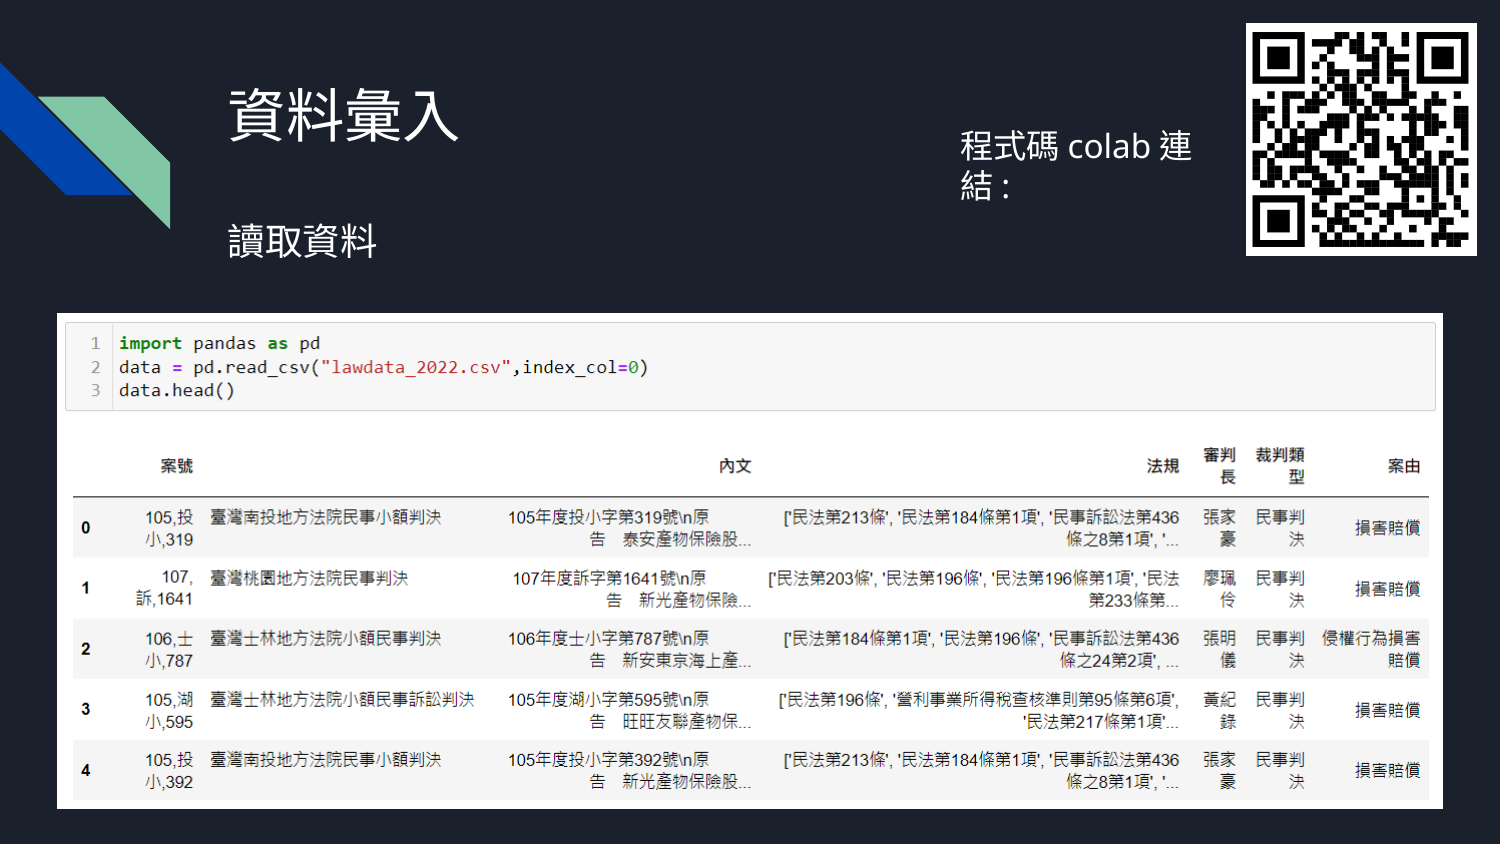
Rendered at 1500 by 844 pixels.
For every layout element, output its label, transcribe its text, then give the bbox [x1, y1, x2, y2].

picture [57, 312, 1443, 810]
picture [1246, 23, 1477, 256]
text_box 程式碼colab連結: [944, 110, 1229, 221]
title 資料彙入 [212, 64, 1241, 196]
list 讀取資料 [212, 196, 1368, 311]
